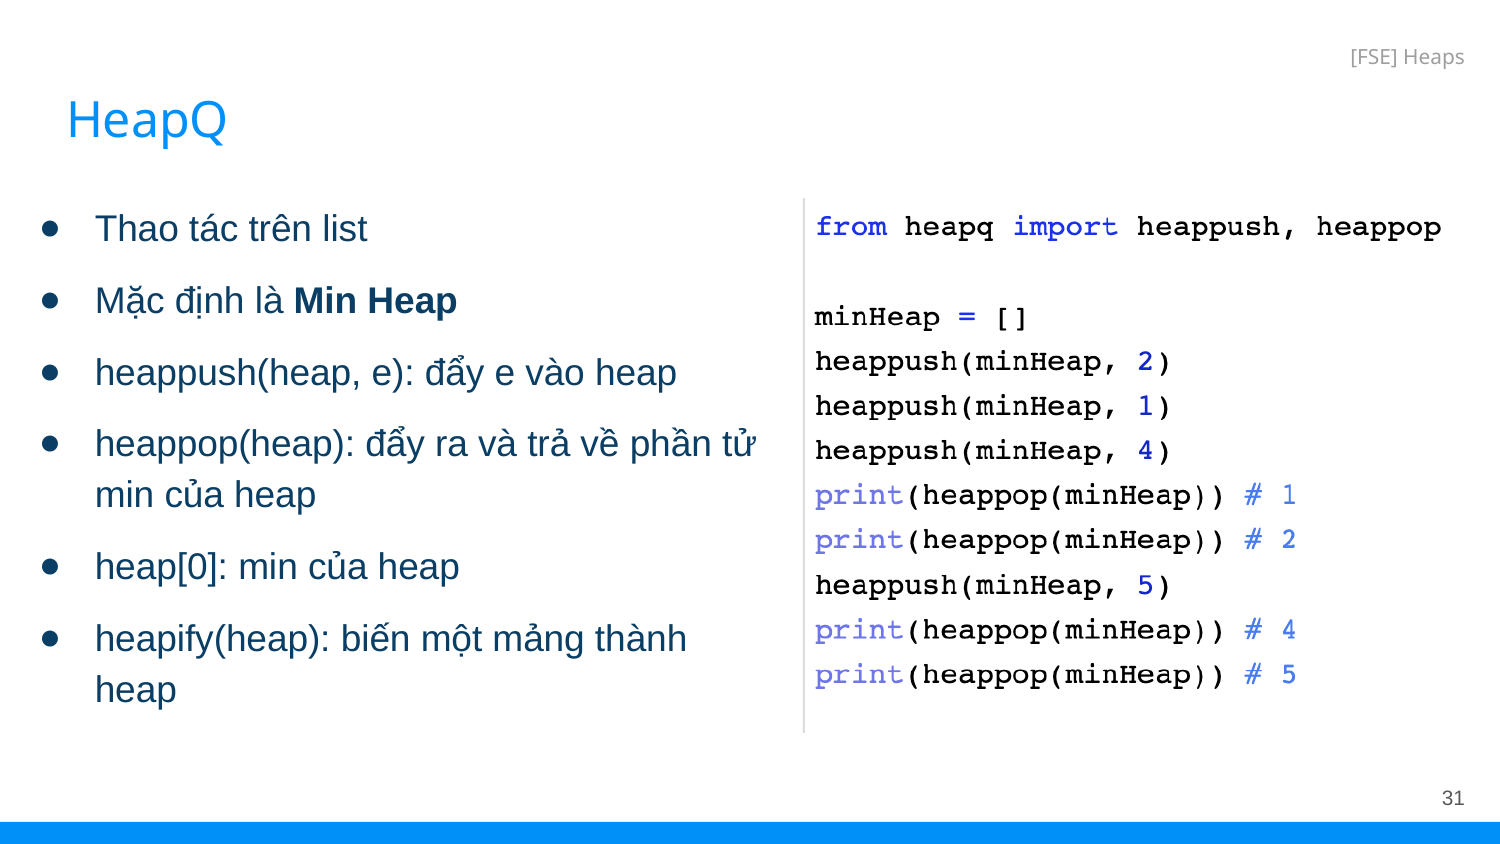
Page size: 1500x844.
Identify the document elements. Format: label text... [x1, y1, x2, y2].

text_box [FSE] Heaps [1182, 28, 1480, 134]
slide_number ‹#› [1389, 764, 1480, 830]
title HeapQ [51, 72, 1449, 167]
text_box [0, 821, 1500, 844]
picture [802, 198, 1474, 734]
list Thao tác trên list Mặc định là Min Heap heappush(heap, e): đẩy e vào heap heappop(heap): đẩy ra và trả về phần tử min của heap heap[0]: min của heap heapify(heap): biến một mảng thành heap [5, 183, 779, 725]
